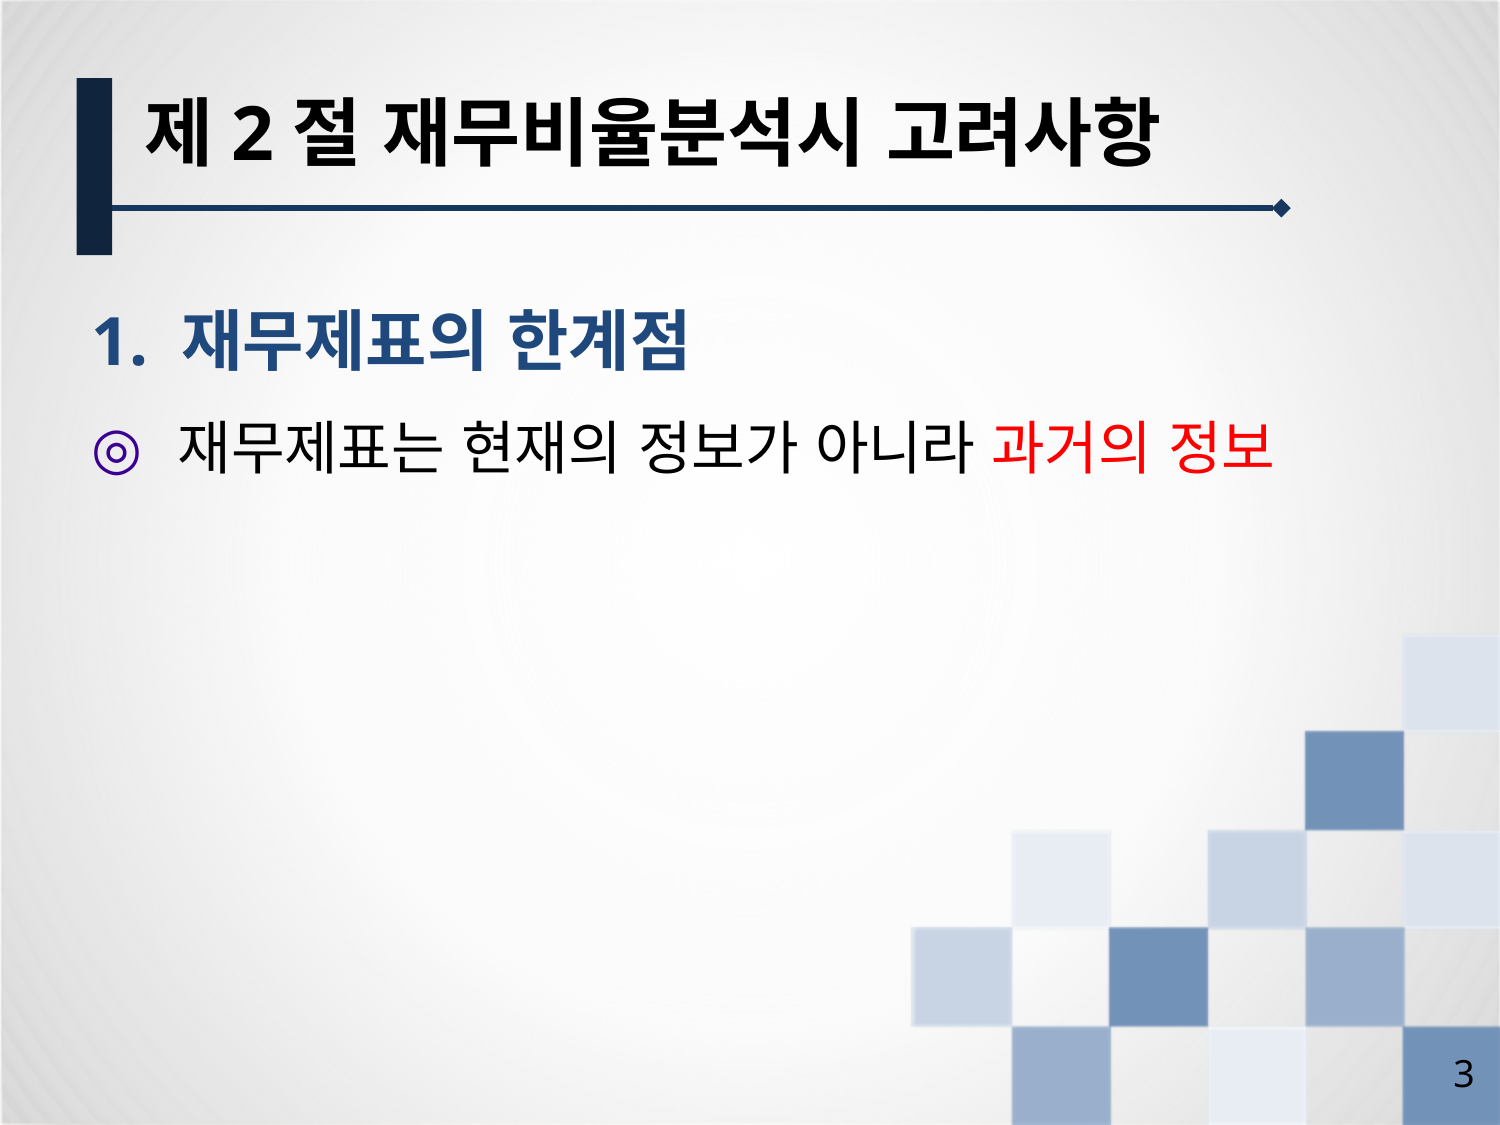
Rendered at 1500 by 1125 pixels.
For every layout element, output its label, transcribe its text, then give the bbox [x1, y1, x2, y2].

text_box 제2절 재무비율분석시 고려사항 [129, 78, 1235, 183]
list 1. 재무제표의 한계점 재무제표는 현재의 정보가 아니라 과거의 정보 [75, 267, 1459, 917]
slide_number 2 [1139, 1045, 1490, 1106]
text_box [75, 76, 114, 257]
picture [0, 0, 1500, 1125]
